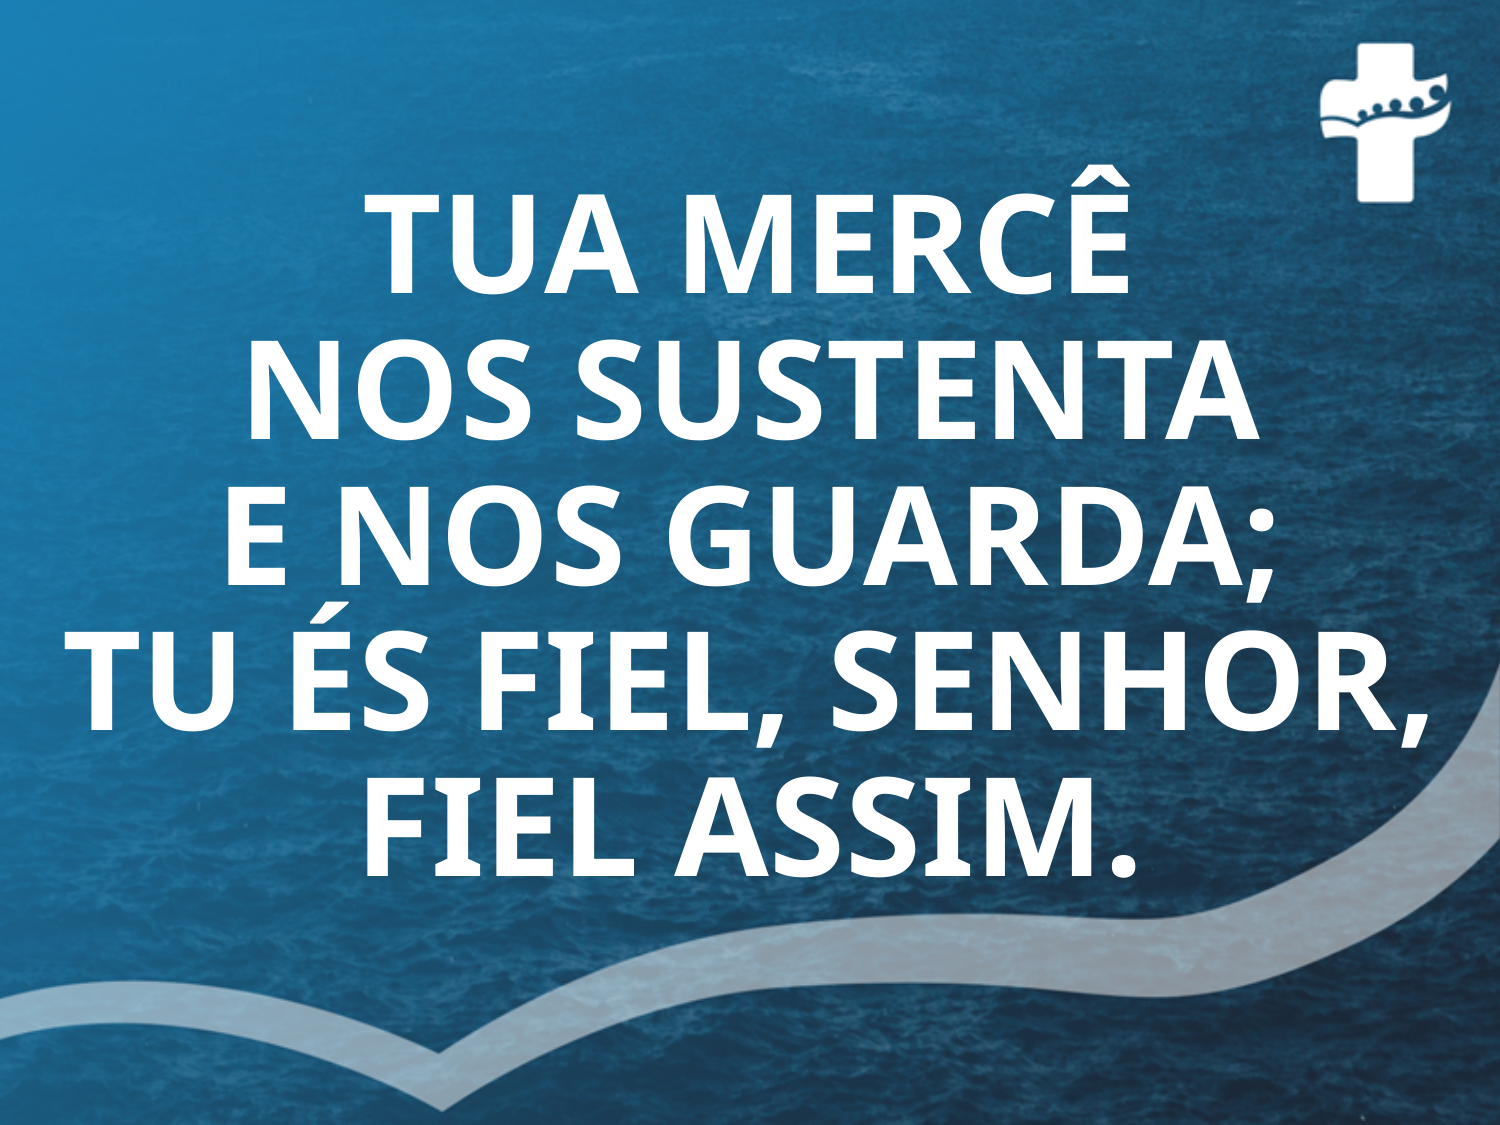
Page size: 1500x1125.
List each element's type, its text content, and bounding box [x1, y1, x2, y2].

title TUA MERCÊ NOS SUSTENTA E NOS GUARDA; TU ÉS FIEL, SENHOR, FIEL ASSIM. [0, 445, 1500, 634]
picture [0, 634, 1500, 1125]
picture [0, 0, 1500, 445]
